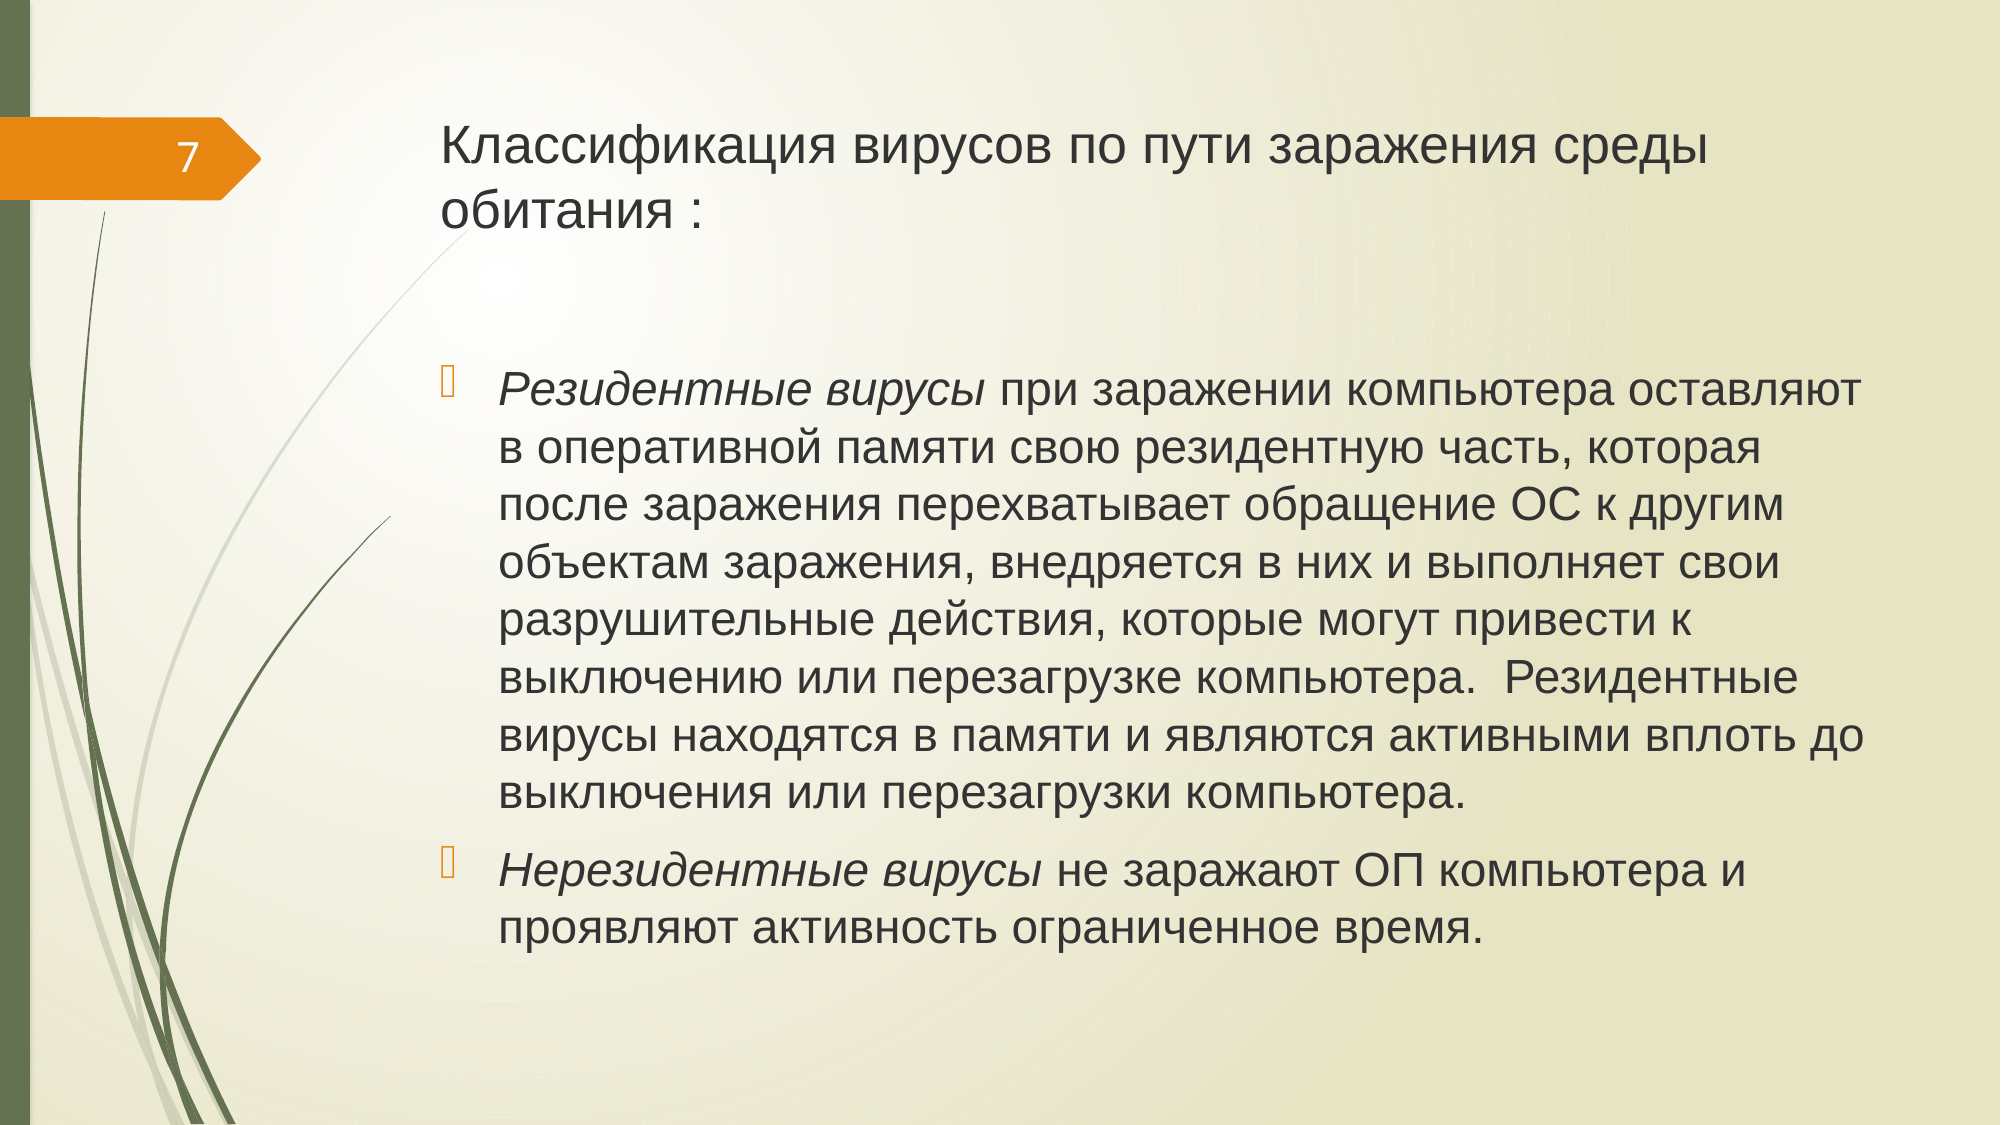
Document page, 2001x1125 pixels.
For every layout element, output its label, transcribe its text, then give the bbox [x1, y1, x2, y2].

text_box [425, 313, 1888, 523]
title Классификация вирусов по пути заражения среды обитания : [425, 102, 1888, 313]
slide_number 7 [87, 129, 216, 190]
list Резидентные вирусы при заражении компьютера оставляют в оперативной памяти свою резидентную часть, которая после заражения перехватывает обращение ОС к другим объектам заражения, внедряется в них и выполняет свои разрушительные действия, которые могут привести к выключению или перезагрузке компьютера. Резидентные вирусы находятся в памяти и являются активными вплоть до выключения или перезагрузки компьютера. Нерезидентные вирусы не заражают ОП компьютера и проявляют активность ограниченное время. [424, 350, 1888, 970]
